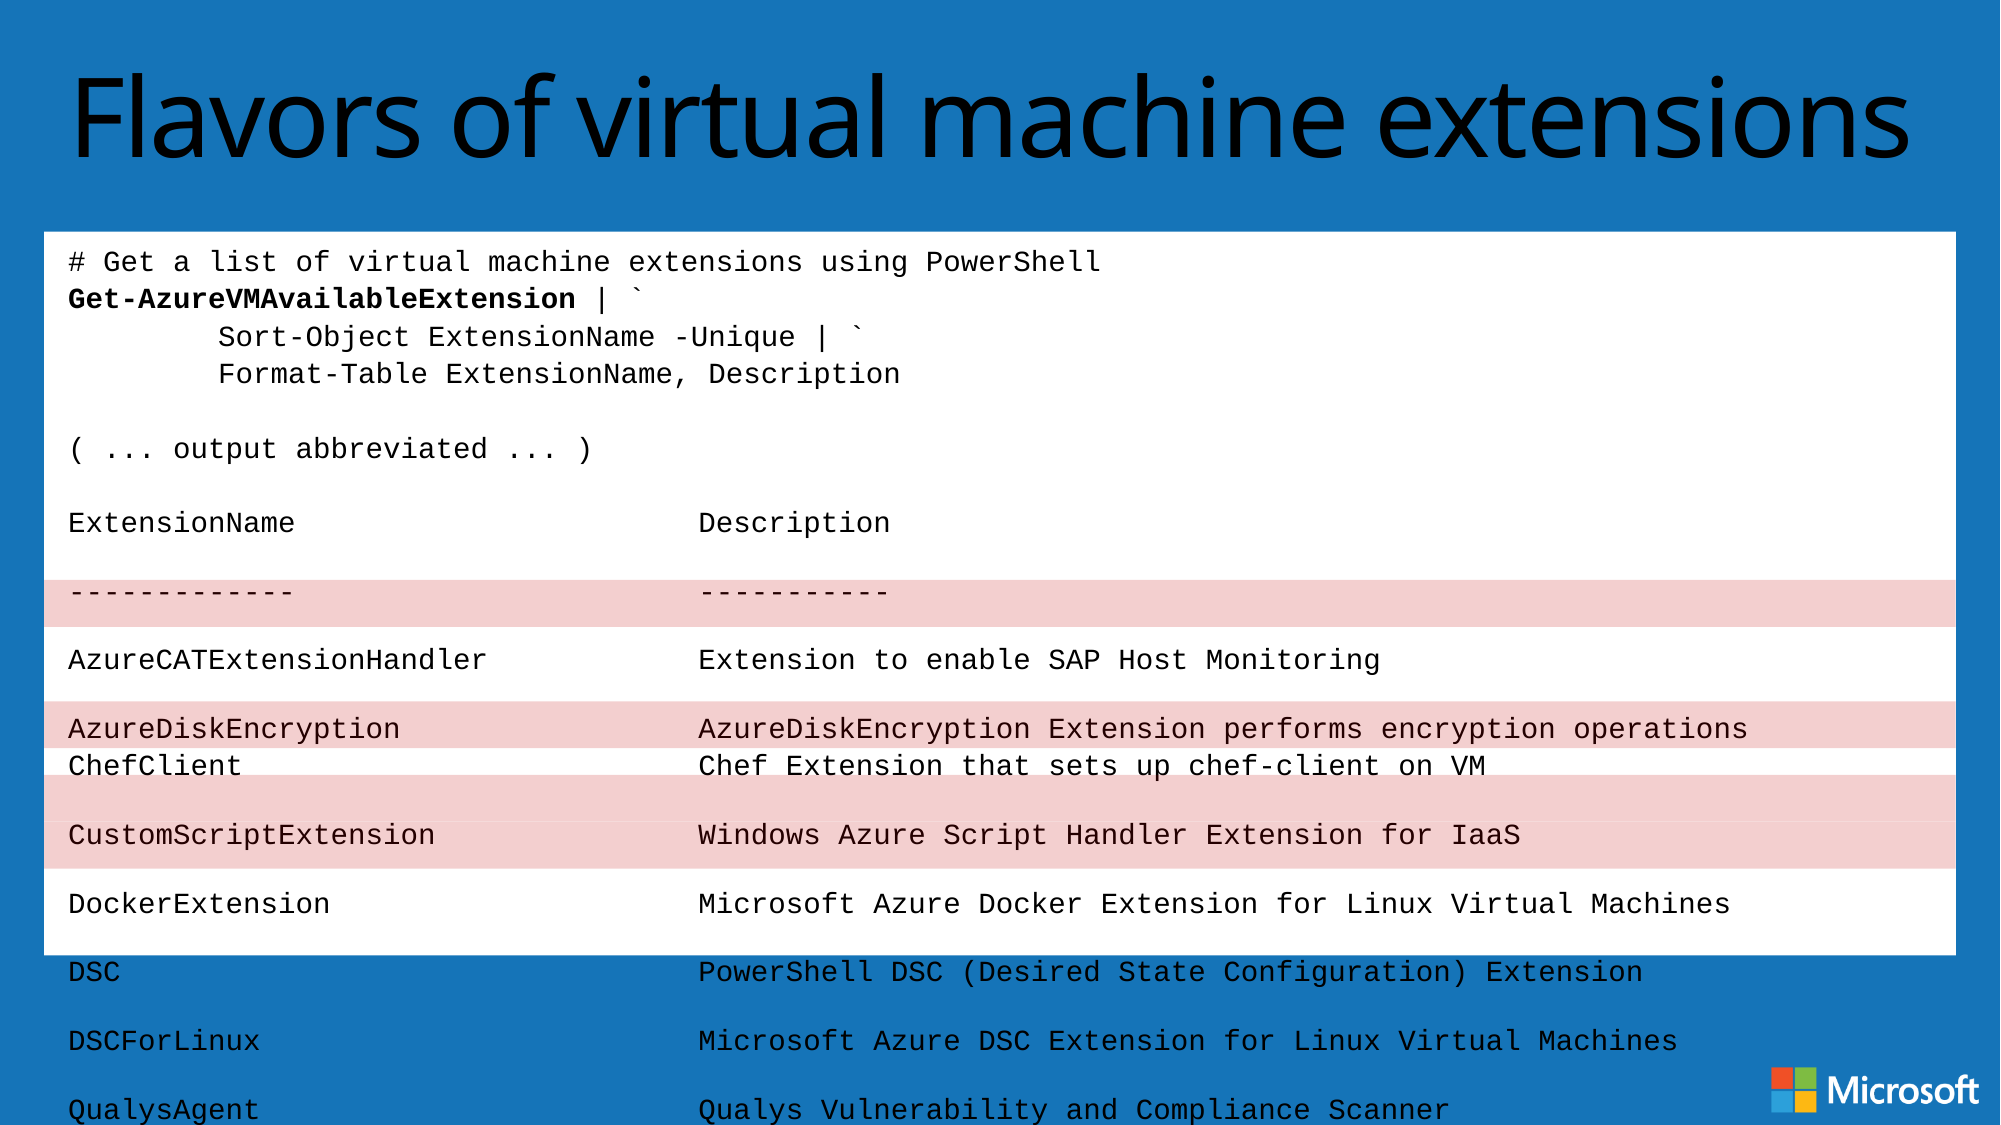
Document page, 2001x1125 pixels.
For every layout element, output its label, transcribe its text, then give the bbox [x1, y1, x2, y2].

picture [1770, 1066, 1980, 1113]
text_box [43, 822, 1956, 869]
list # Get a list of virtual machine extensions using PowerShell Get-AzureVMAvailableExtension | ` Sort-Object ExtensionName -Unique | ` Format-Table ExtensionName, Description ( ... output abbreviated ... ) ExtensionName Description ------------- ----------- AzureCATExtensionHandler Extension to enable SAP Host Monitoring AzureDiskEncryption AzureDiskEncryption Extension performs encryption operations ChefClient Chef Extension that sets up chef-client on VM CustomScriptExtension Windows Azure Script Handler Extension for IaaS DockerExtension Microsoft Azure Docker Extension for Linux Virtual Machines DSC PowerShell DSC (Desired State Configuration) Extension DSCForLinux Microsoft Azure DSC Extension for Linux Virtual Machines QualysAgent Qualys Vulnerability and Compliance Scanner SiteRecovery Azure plugin for site recovery. [44, 628, 1956, 701]
text_box [43, 774, 1956, 822]
title Flavors of virtual machine extensions [44, 47, 1938, 196]
list # Get a list of virtual machine extensions using PowerShell Get-AzureVMAvailableExtension | ` Sort-Object ExtensionName -Unique | ` Format-Table ExtensionName, Description ( ... output abbreviated ... ) ExtensionName Description ------------- ----------- AzureCATExtensionHandler Extension to enable SAP Host Monitoring AzureDiskEncryption AzureDiskEncryption Extension performs encryption operations ChefClient Chef Extension that sets up chef-client on VM CustomScriptExtension Windows Azure Script Handler Extension for IaaS DockerExtension Microsoft Azure Docker Extension for Linux Virtual Machines DSC PowerShell DSC (Desired State Configuration) Extension DSCForLinux Microsoft Azure DSC Extension for Linux Virtual Machines QualysAgent Qualys Vulnerability and Compliance Scanner SiteRecovery Azure plugin for site recovery. [44, 869, 1956, 956]
text_box [43, 579, 1956, 628]
list # Get a list of virtual machine extensions using PowerShell Get-AzureVMAvailableExtension | ` Sort-Object ExtensionName -Unique | ` Format-Table ExtensionName, Description ( ... output abbreviated ... ) ExtensionName Description ------------- ----------- AzureCATExtensionHandler Extension to enable SAP Host Monitoring AzureDiskEncryption AzureDiskEncryption Extension performs encryption operations ChefClient Chef Extension that sets up chef-client on VM CustomScriptExtension Windows Azure Script Handler Extension for IaaS DockerExtension Microsoft Azure Docker Extension for Linux Virtual Machines DSC PowerShell DSC (Desired State Configuration) Extension DSCForLinux Microsoft Azure DSC Extension for Linux Virtual Machines QualysAgent Qualys Vulnerability and Compliance Scanner SiteRecovery Azure plugin for site recovery. [44, 231, 1956, 579]
text_box [43, 701, 1956, 749]
list # Get a list of virtual machine extensions using PowerShell Get-AzureVMAvailableExtension | ` Sort-Object ExtensionName -Unique | ` Format-Table ExtensionName, Description ( ... output abbreviated ... ) ExtensionName Description ------------- ----------- AzureCATExtensionHandler Extension to enable SAP Host Monitoring AzureDiskEncryption AzureDiskEncryption Extension performs encryption operations ChefClient Chef Extension that sets up chef-client on VM CustomScriptExtension Windows Azure Script Handler Extension for IaaS DockerExtension Microsoft Azure Docker Extension for Linux Virtual Machines DSC PowerShell DSC (Desired State Configuration) Extension DSCForLinux Microsoft Azure DSC Extension for Linux Virtual Machines QualysAgent Qualys Vulnerability and Compliance Scanner SiteRecovery Azure plugin for site recovery. [44, 749, 1956, 774]
